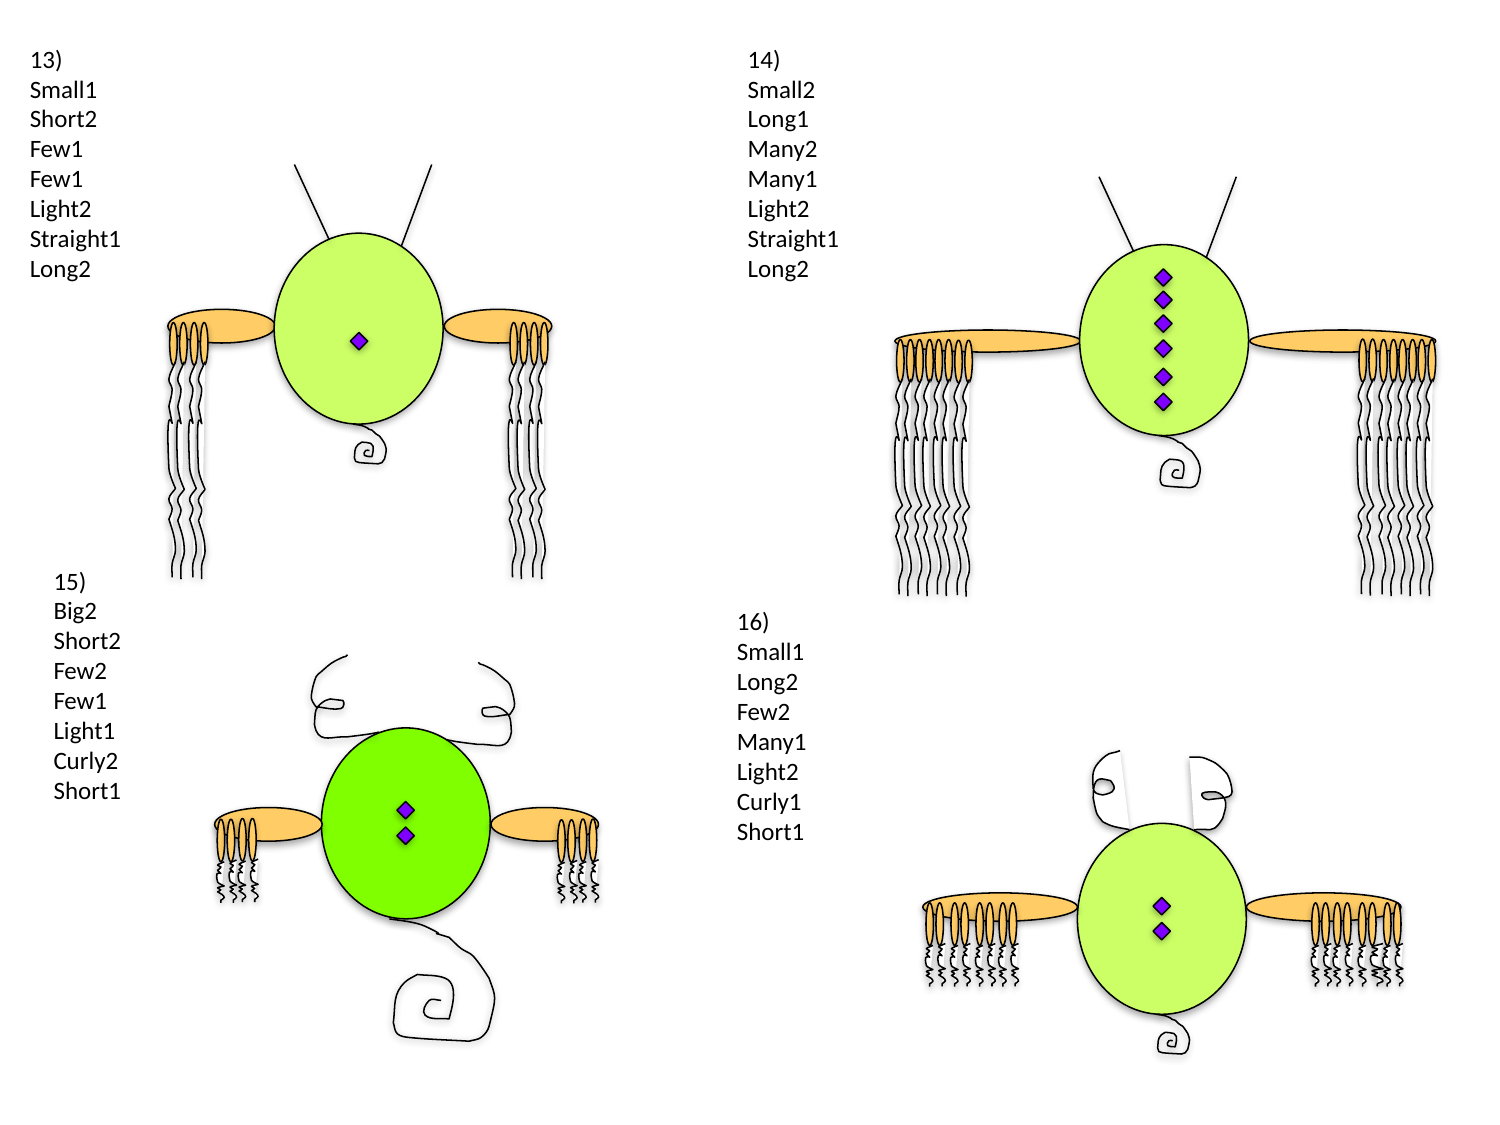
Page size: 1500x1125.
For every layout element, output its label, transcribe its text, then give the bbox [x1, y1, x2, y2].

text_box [237, 818, 259, 903]
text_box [1378, 339, 1394, 597]
text_box 13) Small1 Short2 Few1 Few1 Light2 Straight1 Long2 [15, 35, 137, 290]
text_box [167, 309, 552, 344]
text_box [508, 322, 528, 580]
text_box [324, 851, 488, 919]
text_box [913, 339, 930, 597]
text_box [1416, 339, 1436, 597]
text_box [167, 322, 186, 580]
text_box [1081, 362, 1248, 436]
text_box [1152, 929, 1171, 941]
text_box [1311, 902, 1332, 987]
text_box [1079, 267, 1152, 328]
text_box 16) Small1 Long2 Few2 Many1 Light2 Curly1 Short1 [722, 598, 822, 853]
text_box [1357, 338, 1377, 596]
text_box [530, 322, 549, 580]
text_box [396, 801, 415, 845]
text_box [275, 255, 442, 307]
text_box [950, 902, 971, 987]
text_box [1396, 339, 1414, 597]
text_box [1155, 1012, 1192, 1057]
text_box 14) Small2 Long1 Many2 Many1 Light2 Straight1 Long2 [732, 35, 855, 290]
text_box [1154, 268, 1173, 411]
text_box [578, 818, 599, 903]
text_box [1080, 822, 1244, 891]
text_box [1176, 329, 1437, 353]
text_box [311, 654, 515, 746]
text_box [275, 352, 442, 425]
text_box [322, 755, 490, 805]
text_box [389, 916, 497, 1044]
text_box [352, 422, 389, 466]
text_box [1077, 929, 1247, 1015]
text_box 15) Big2 Short2 Few2 Few1 Light1 Curly2 Short1 [38, 557, 137, 812]
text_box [216, 818, 237, 904]
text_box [975, 902, 996, 987]
text_box [1173, 267, 1249, 328]
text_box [933, 339, 951, 597]
text_box [1158, 433, 1203, 490]
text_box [1098, 176, 1237, 259]
text_box [1189, 754, 1235, 832]
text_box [922, 892, 1402, 922]
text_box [998, 902, 1019, 987]
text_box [214, 807, 391, 842]
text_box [894, 339, 911, 597]
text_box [294, 164, 432, 246]
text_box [418, 807, 599, 842]
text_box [952, 339, 973, 597]
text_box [556, 819, 578, 904]
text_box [894, 329, 1149, 353]
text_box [925, 902, 946, 987]
text_box [1090, 748, 1130, 832]
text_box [188, 322, 209, 580]
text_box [1332, 902, 1404, 987]
